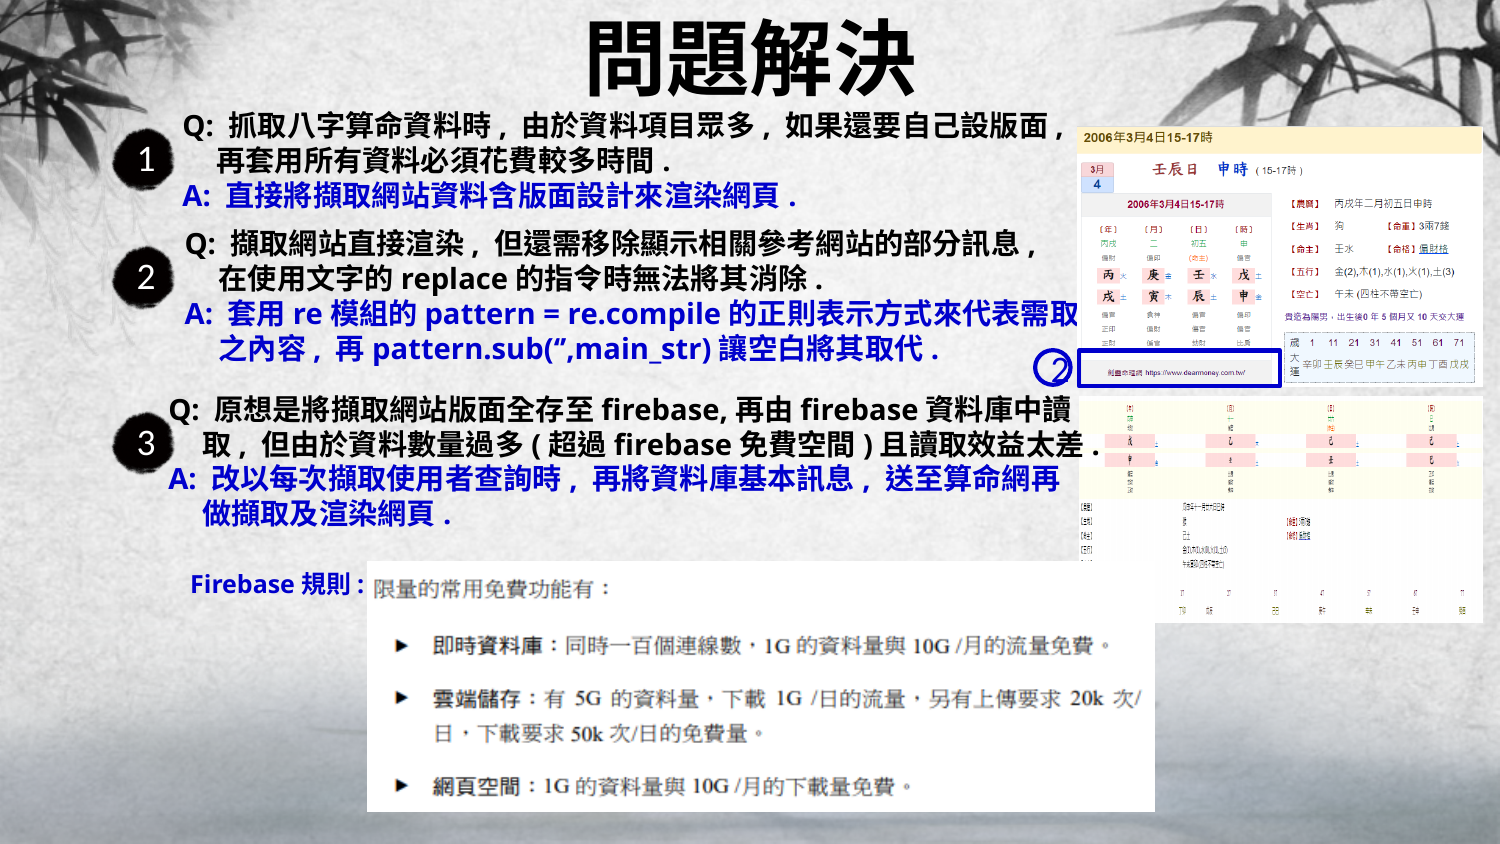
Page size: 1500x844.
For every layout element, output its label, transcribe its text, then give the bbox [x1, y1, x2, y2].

text_box Firebase規則: [175, 561, 366, 607]
text_box 問題解決 [74, 20, 1425, 93]
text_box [110, 217, 1072, 375]
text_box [110, 99, 1071, 217]
picture [0, 0, 1500, 844]
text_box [110, 383, 1093, 541]
